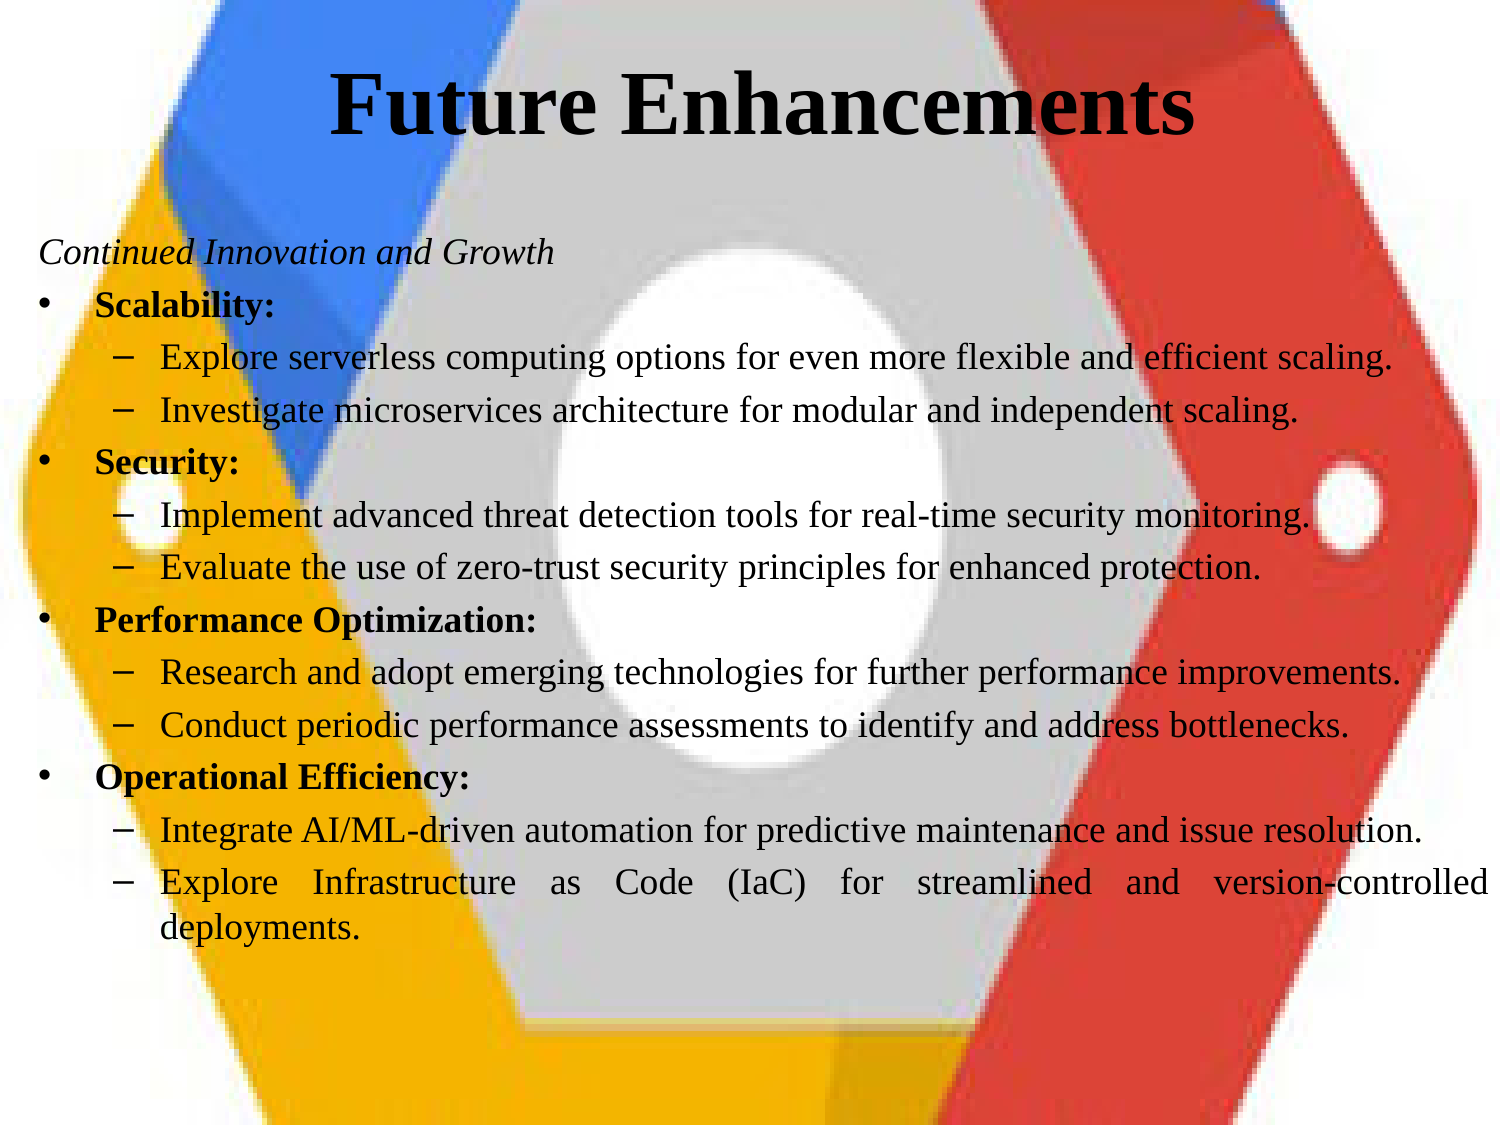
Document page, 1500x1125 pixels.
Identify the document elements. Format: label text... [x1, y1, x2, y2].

list Continued Innovation and Growth Scalability: Explore serverless computing options for even more flexible and efficient scaling. Investigate microservices architecture for modular and independent scaling. Security: Implement advanced threat detection tools for real-time security monitoring. Evaluate the use of zero-trust security principles for enhanced protection. Performance Optimization: Research and adopt emerging technologies for further performance improvements. Conduct periodic performance assessments to identify and address bottlenecks. Operational Efficiency: Integrate AI/ML-driven automation for predictive maintenance and issue resolution. Explore Infrastructure as Code (IaC) for streamlined and version-controlled deployments. [23, 219, 1500, 963]
picture [0, 0, 1500, 1125]
title Future Enhancements [88, 3, 1439, 192]
